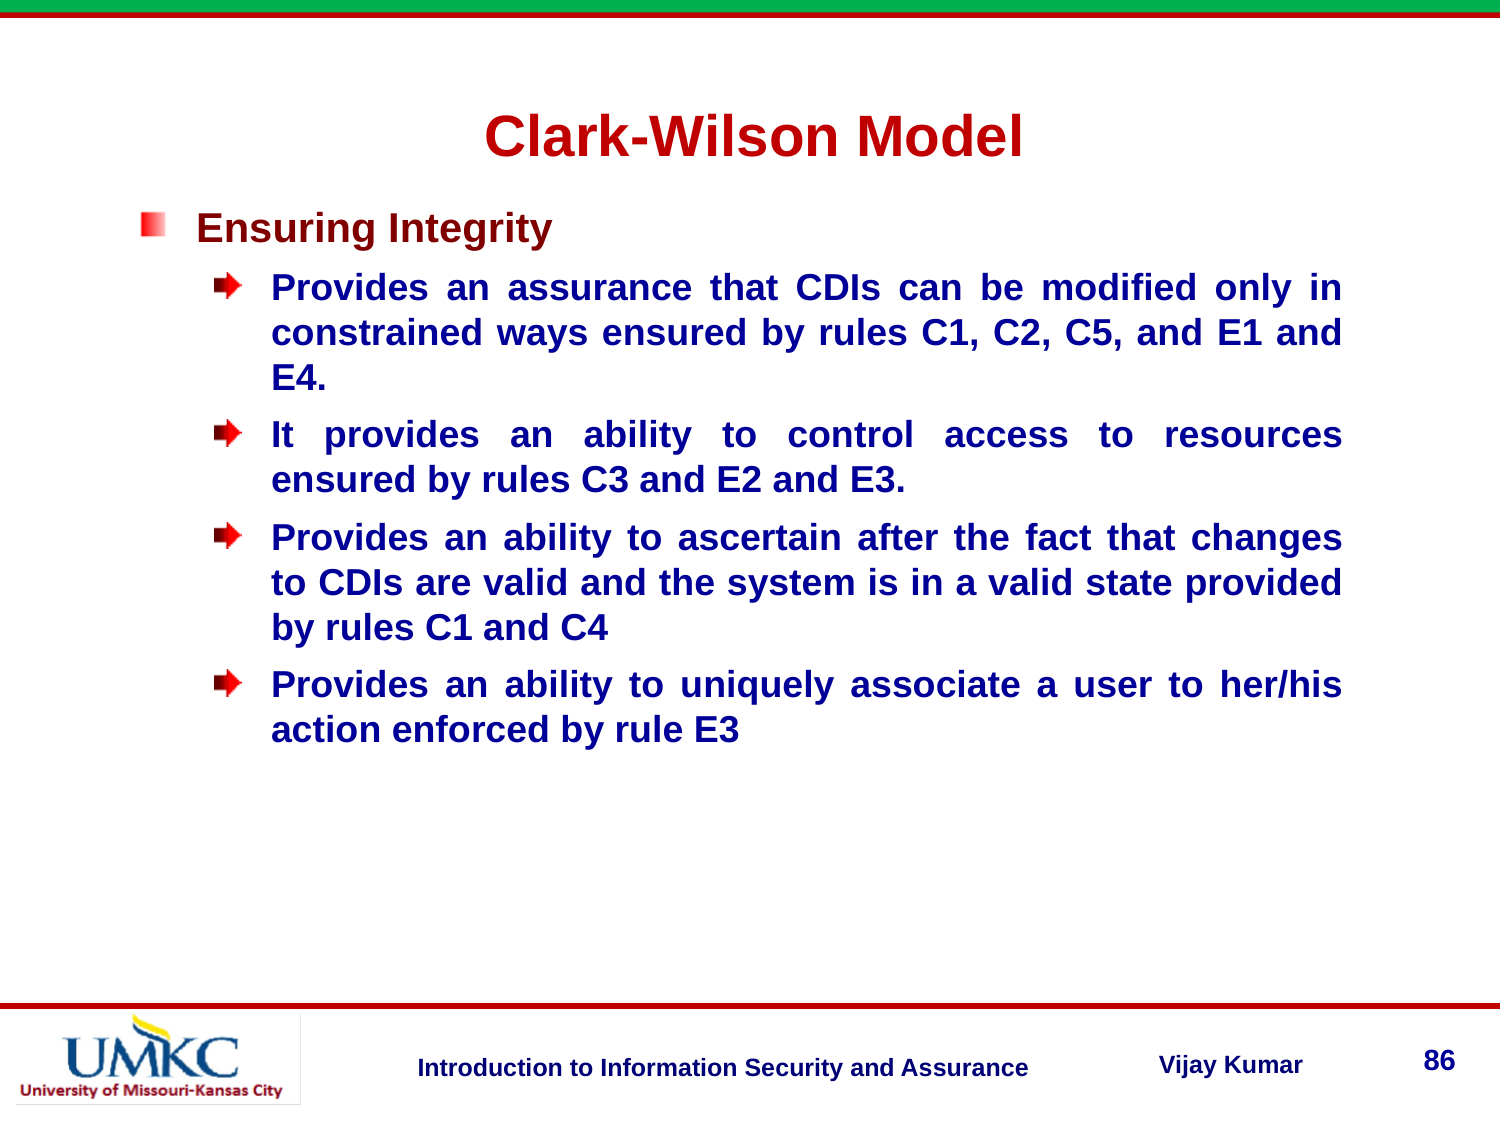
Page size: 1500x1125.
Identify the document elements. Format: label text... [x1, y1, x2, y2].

picture [139, 210, 169, 240]
picture [214, 522, 242, 549]
picture [214, 669, 242, 697]
picture [16, 1014, 301, 1106]
picture [214, 272, 242, 299]
slide_number 86 [1372, 1033, 1472, 1074]
title Clark-Wilson Model [125, 73, 1385, 193]
text_box Ensuring Integrity Provides an assurance that CDIs can be modified only in constrained ways ensured by rules C1, C2, C5, and E1 and E4. It provides an ability to control access to resources ensured by rules C3 and E2 and E3. Provides an ability to ascertain after the fact that changes to CDIs are valid and the system is in a valid state provided by rules C1 and C4 Provides an ability to uniquely associate a user to her/his action enforced by rule E3 [124, 192, 1359, 758]
picture [214, 419, 242, 447]
